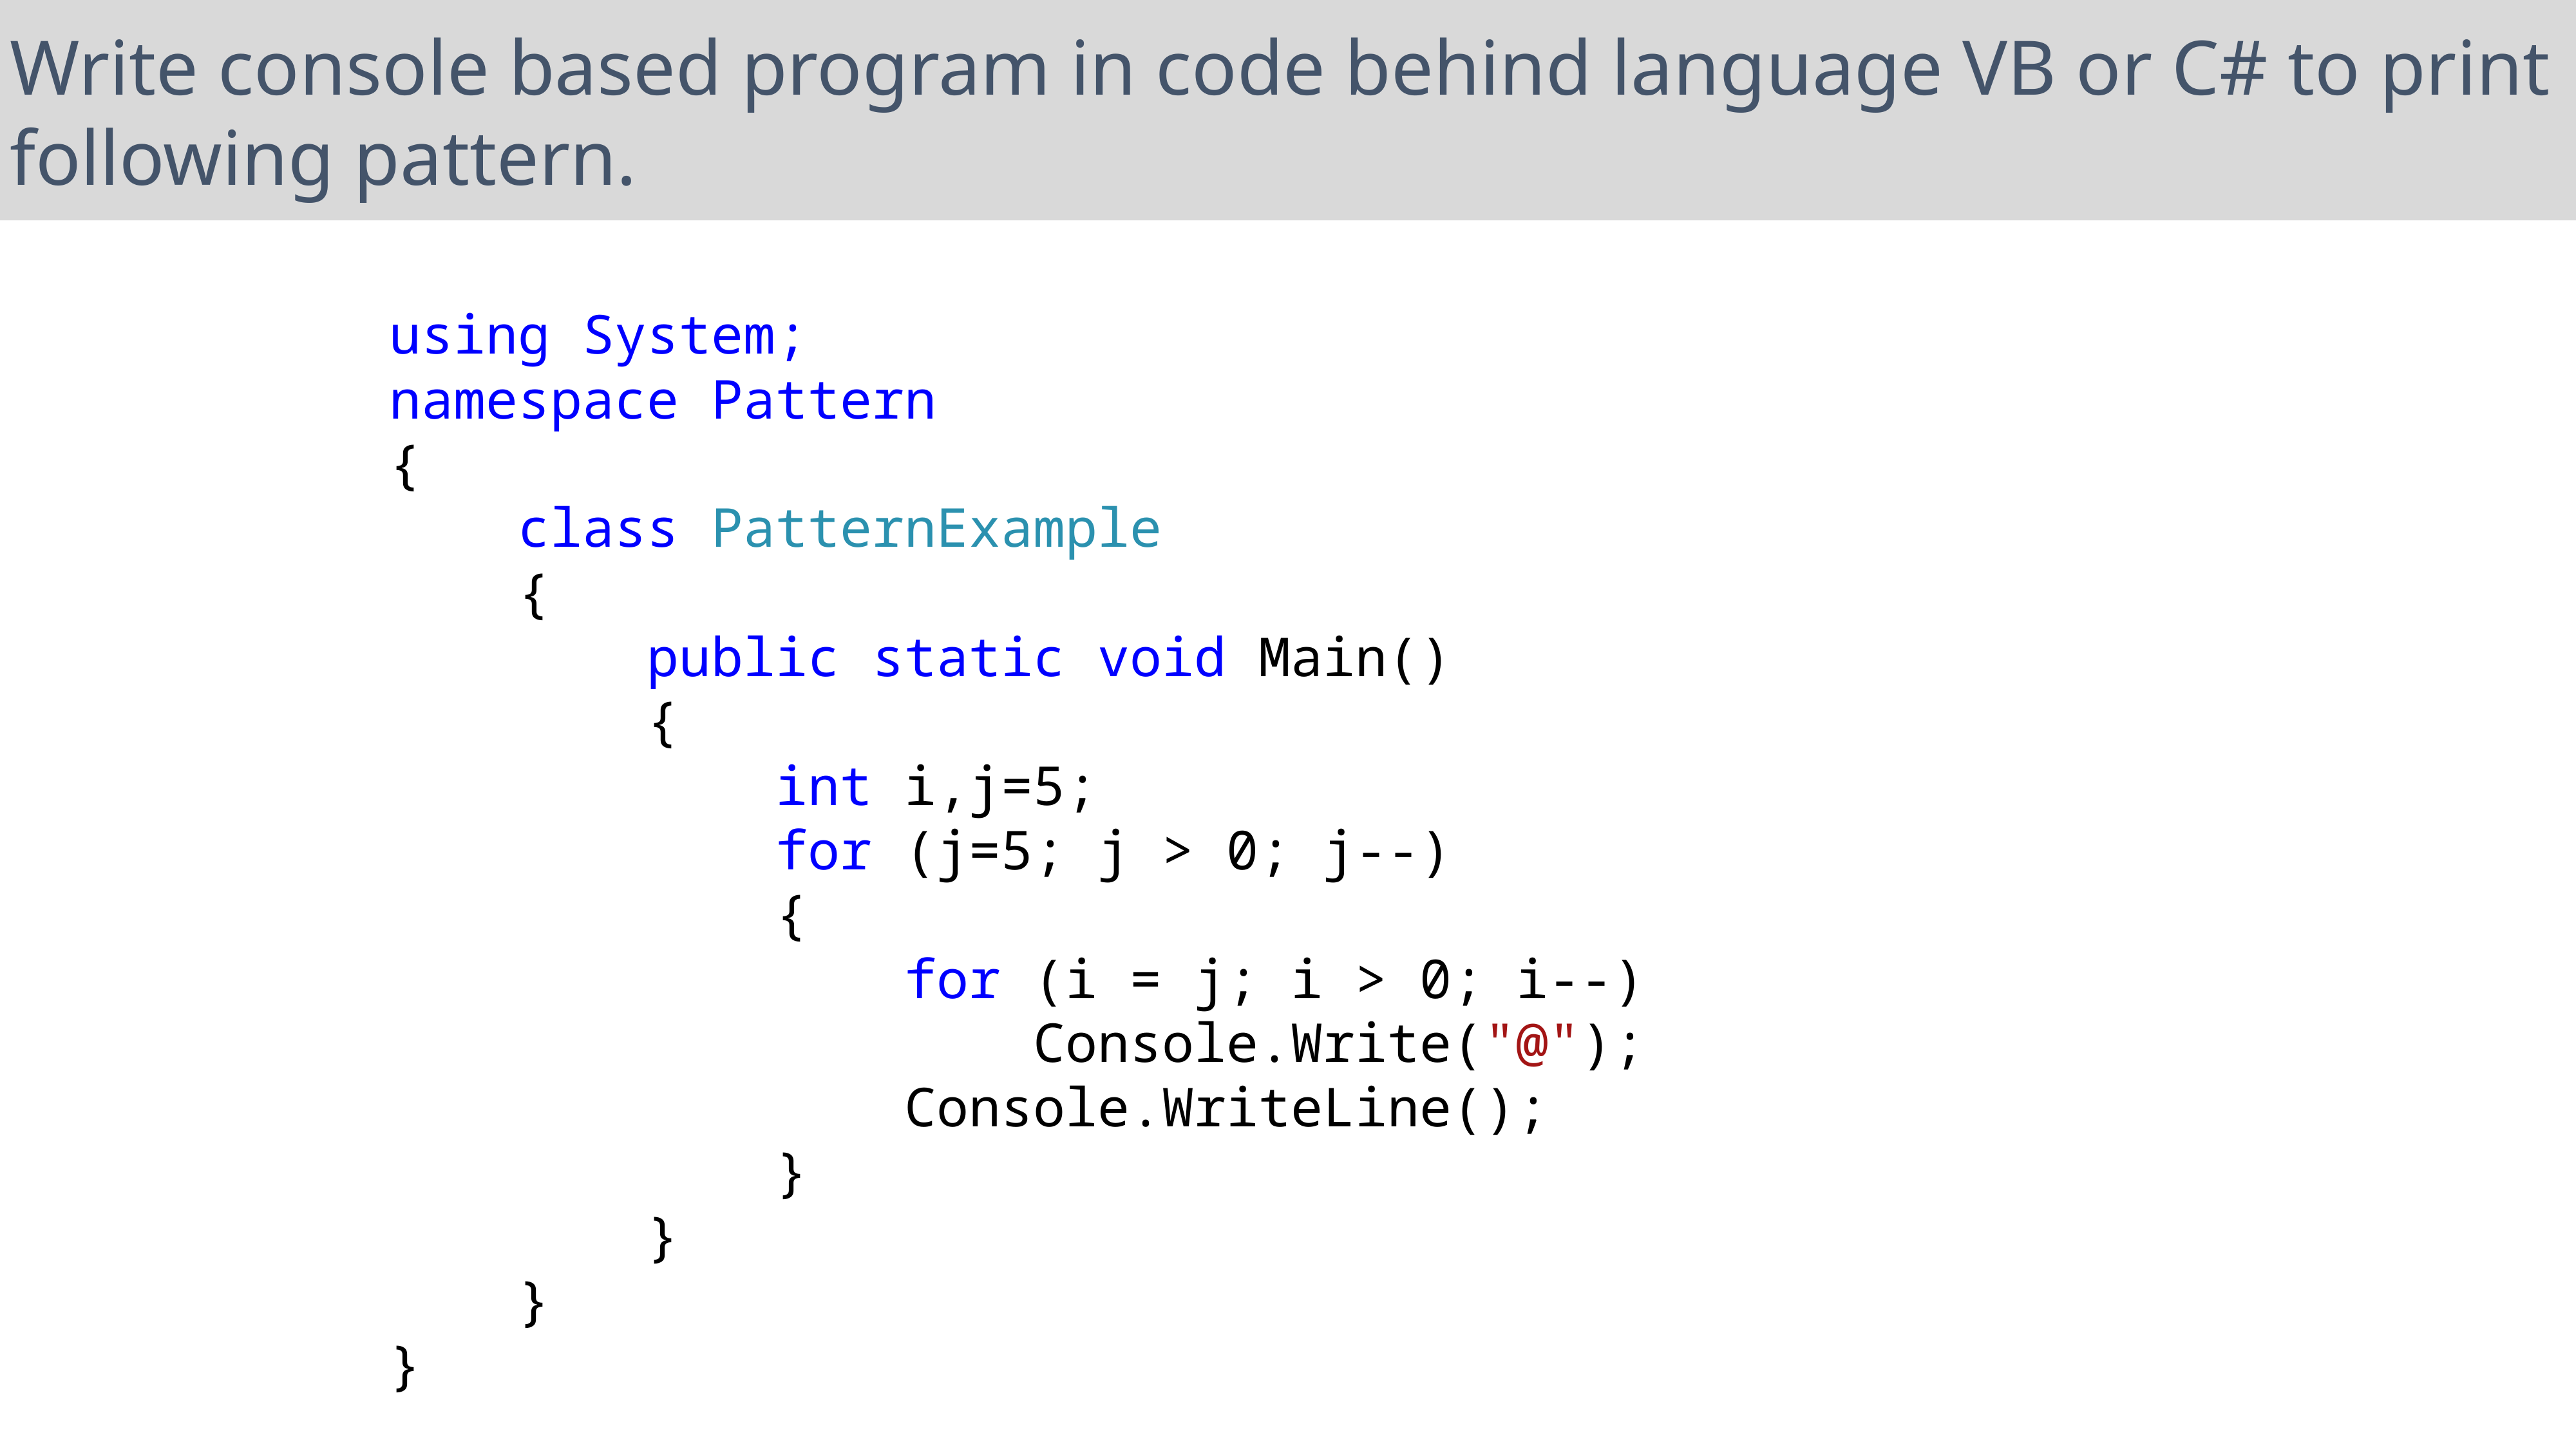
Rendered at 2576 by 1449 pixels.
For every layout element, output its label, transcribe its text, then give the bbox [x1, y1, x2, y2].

text_box using System; namespace Pattern { class PatternExample { public static void Main() { int i,j=5; for (j=5; j > 0; j--) { for (i = j; i > 0; i--) Console.Write("@"); Console.WriteLine(); } } } } [379, 296, 2197, 1400]
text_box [0, 0, 2576, 221]
